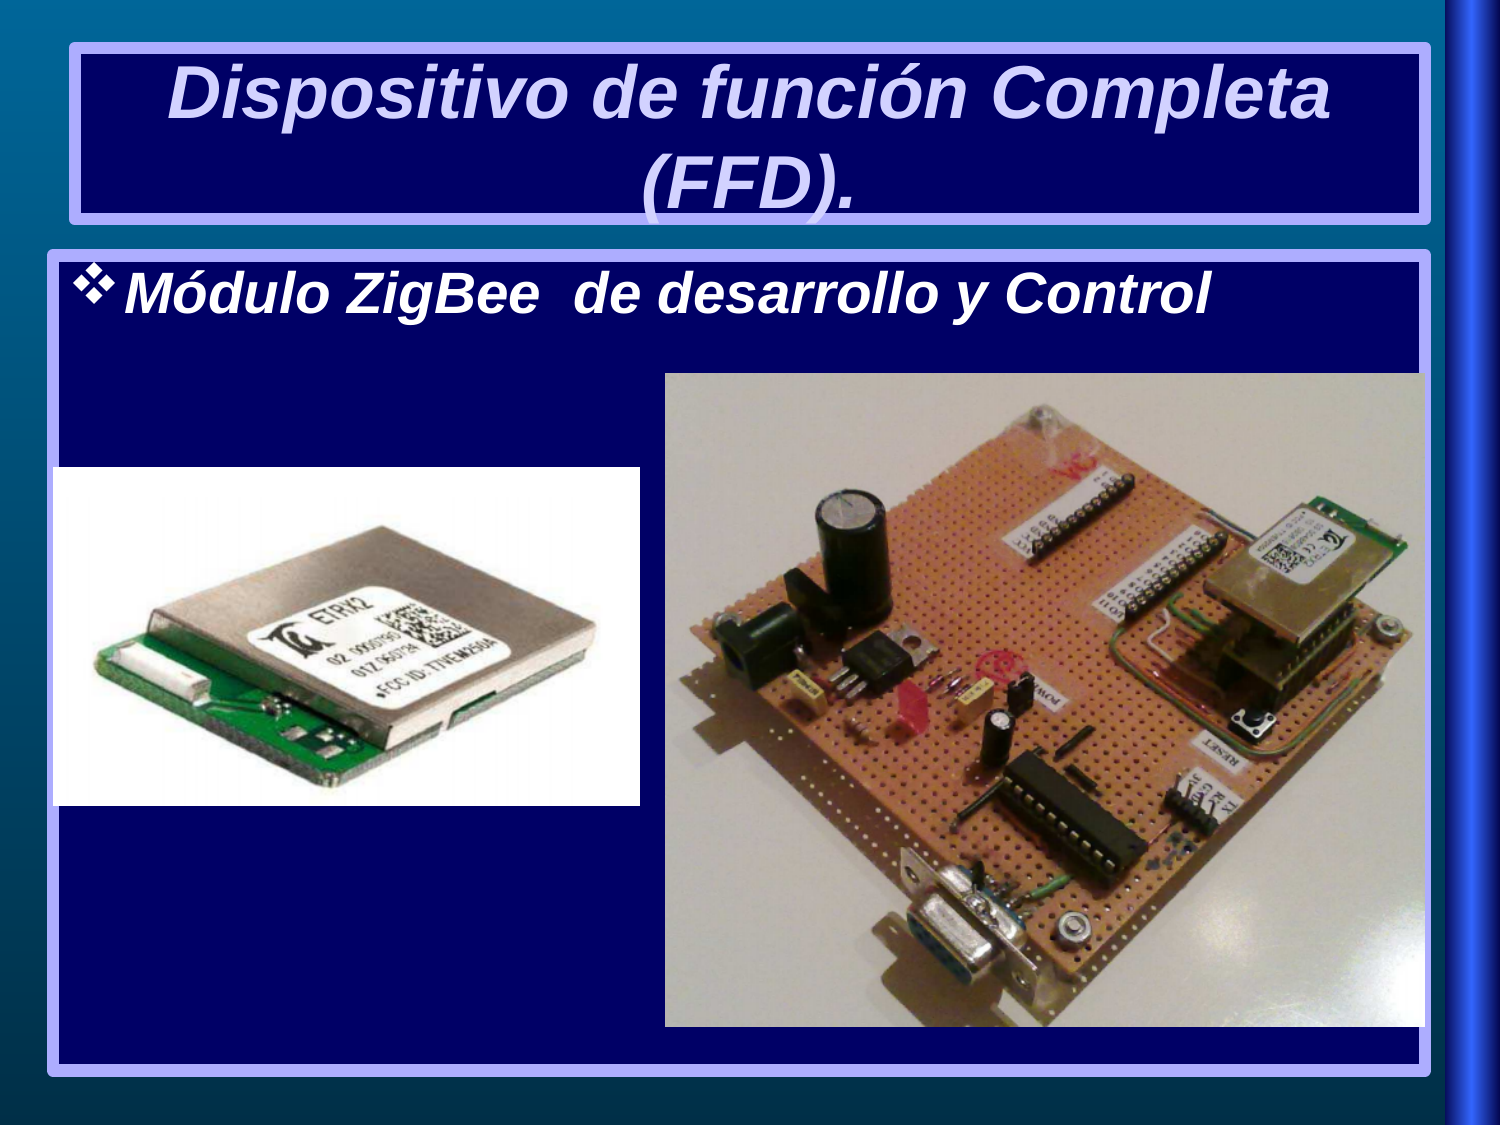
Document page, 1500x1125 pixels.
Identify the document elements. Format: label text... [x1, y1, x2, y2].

title Dispositivo de función Completa (FFD). [75, 47, 1425, 220]
picture [70, 43, 1430, 224]
list Módulo ZigBee de desarrollo y Control [53, 255, 1425, 1071]
picture [48, 250, 1430, 1076]
